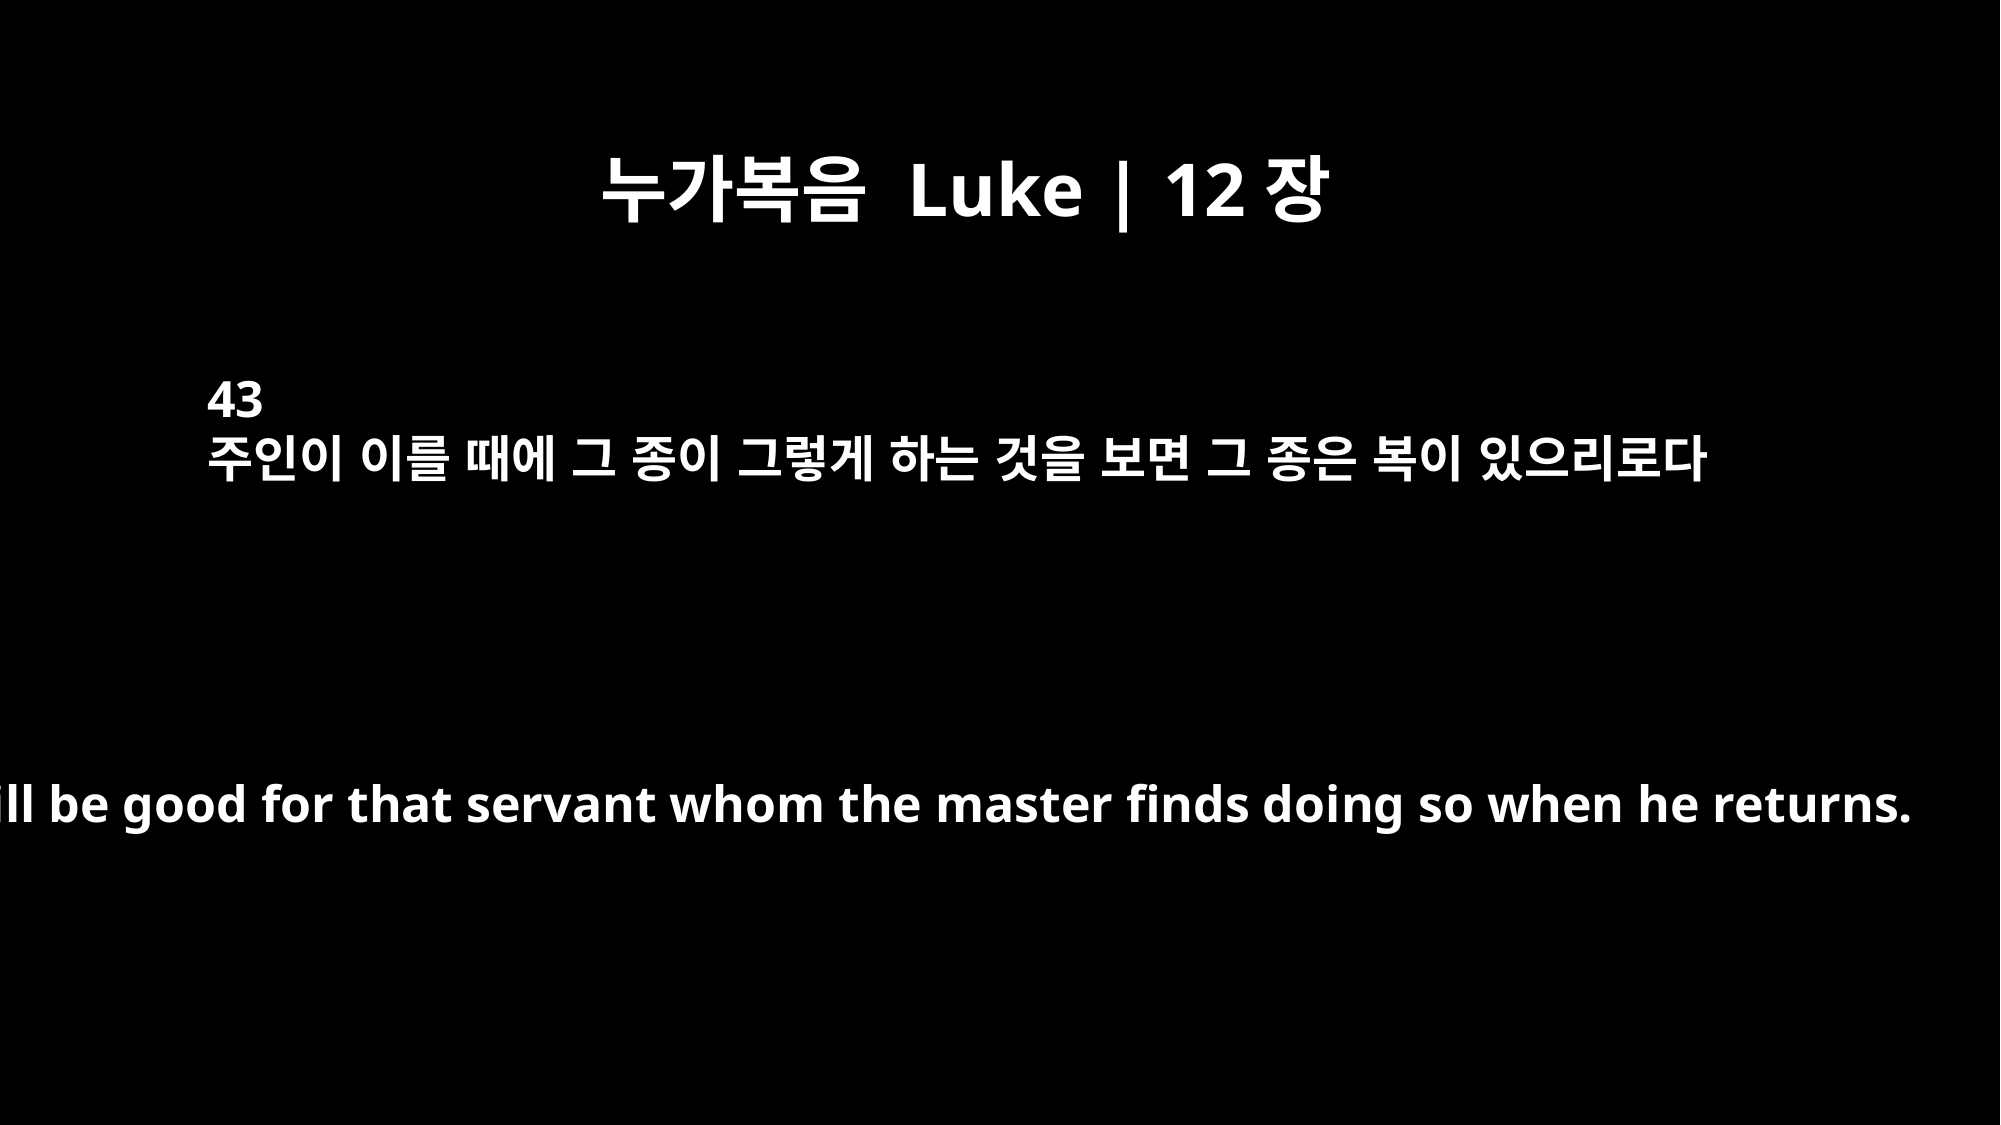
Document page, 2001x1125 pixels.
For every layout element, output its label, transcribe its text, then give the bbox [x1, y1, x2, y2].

text_box It will be good for that servant whom the master finds doing so when he returns. [0, 764, 1929, 840]
text_box 43 주인이 이를 때에 그 종이 그렇게 하는 것을 보면 그 종은 복이 있으리로다 [192, 359, 1725, 495]
text_box 누가복음 Luke | 12장 [585, 136, 1347, 239]
